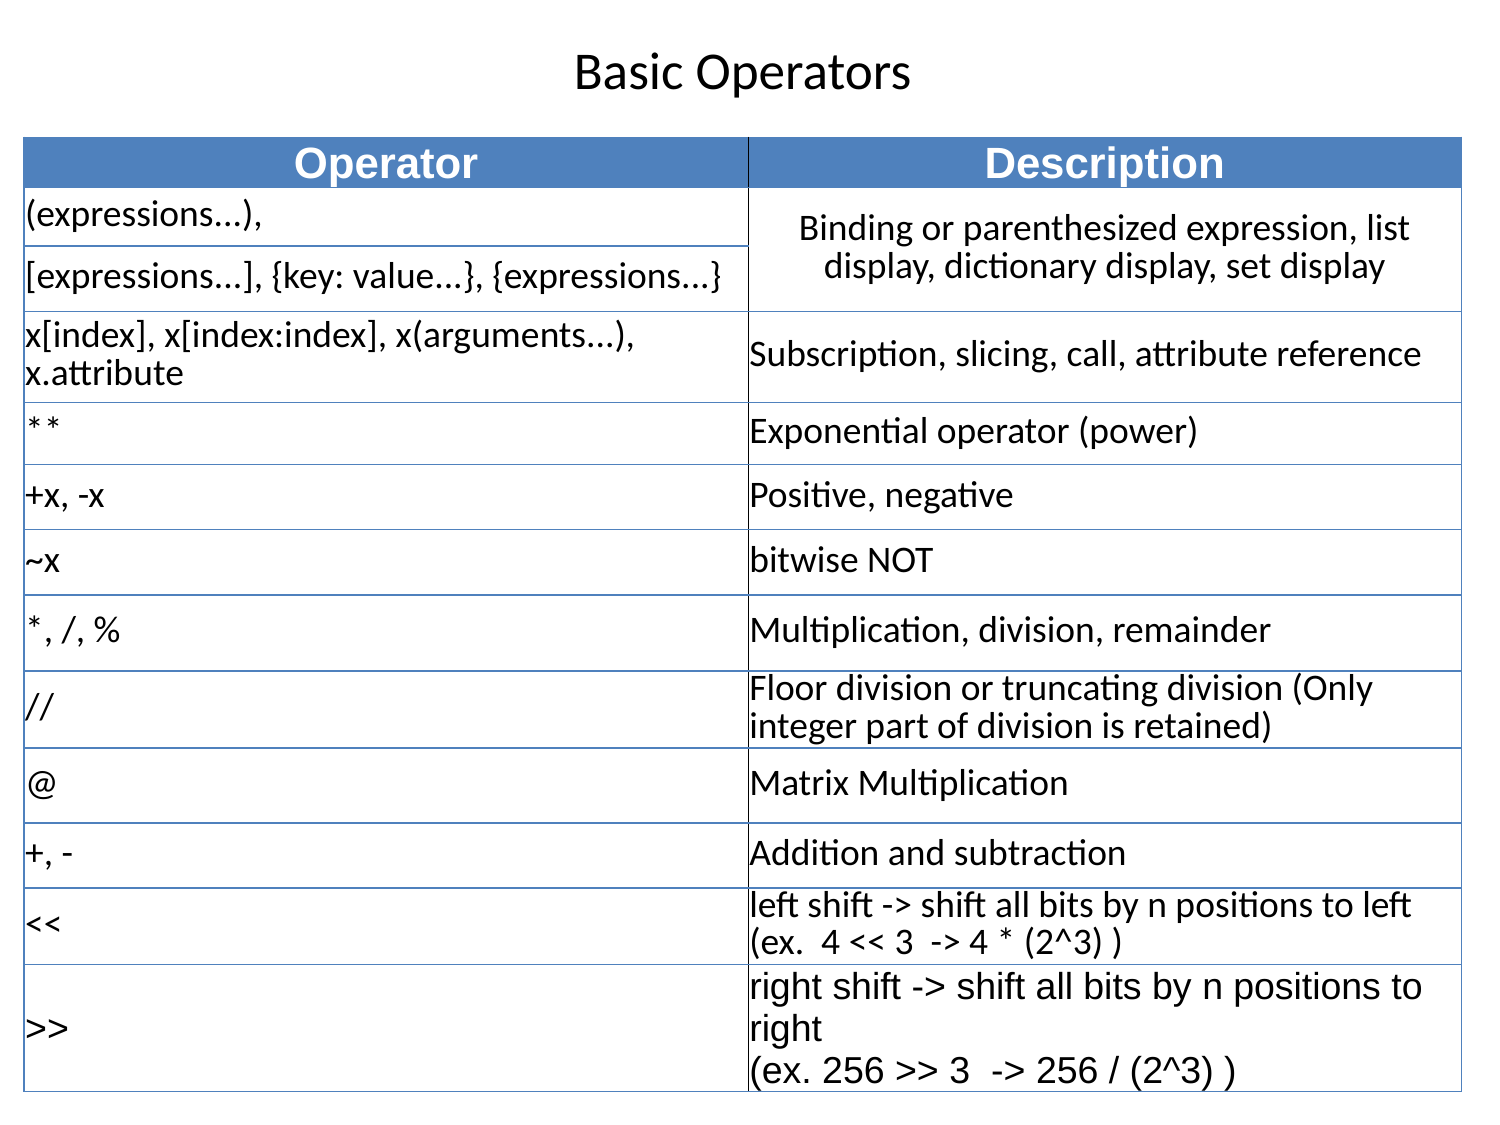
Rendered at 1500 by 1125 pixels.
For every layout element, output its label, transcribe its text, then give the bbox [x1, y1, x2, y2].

table_cell ** [25, 403, 748, 464]
table_cell Matrix Multiplication [749, 749, 1461, 822]
table_cell ~x [25, 530, 748, 594]
table_cell Positive, negative [749, 465, 1461, 529]
table_cell << [25, 889, 748, 964]
table_cell Multiplication, division, remainder [749, 596, 1461, 670]
table_cell left shift -> shift all bits by n positions to left (ex. 4 << 3 -> 4 * (2^3) ) [749, 889, 1461, 964]
table_cell Binding or parenthesized expression, list display, dictionary display, set display [749, 188, 1461, 311]
table_cell +x, -x [25, 465, 748, 529]
table_cell x[index], x[index:index], x(arguments...), x.attribute [25, 312, 748, 402]
table_header Operator [25, 138, 748, 187]
table_cell Addition and subtraction [749, 824, 1461, 887]
table_cell Exponential operator (power) [749, 403, 1461, 464]
table_cell *, /, % [25, 596, 748, 670]
table_cell // [25, 672, 748, 747]
title Basic Operators [95, 37, 1390, 107]
table_cell Floor division or truncating division (Only integer part of division is retained) [749, 672, 1461, 747]
table_cell +, - [25, 824, 748, 887]
table_cell Subscription, slicing, call, attribute reference [749, 312, 1461, 402]
table_cell @ [25, 749, 748, 822]
table_cell (expressions...), [25, 188, 748, 245]
table_header Description [749, 138, 1461, 187]
table_cell right shift -> shift all bits by n positions to right (ex. 256 >> 3 -> 256 / (2^3) ) [749, 965, 1461, 1091]
table_cell >> [25, 965, 748, 1091]
table_cell [expressions...], {key: value...}, {expressions...} [25, 247, 748, 311]
table_cell bitwise NOT [749, 530, 1461, 594]
